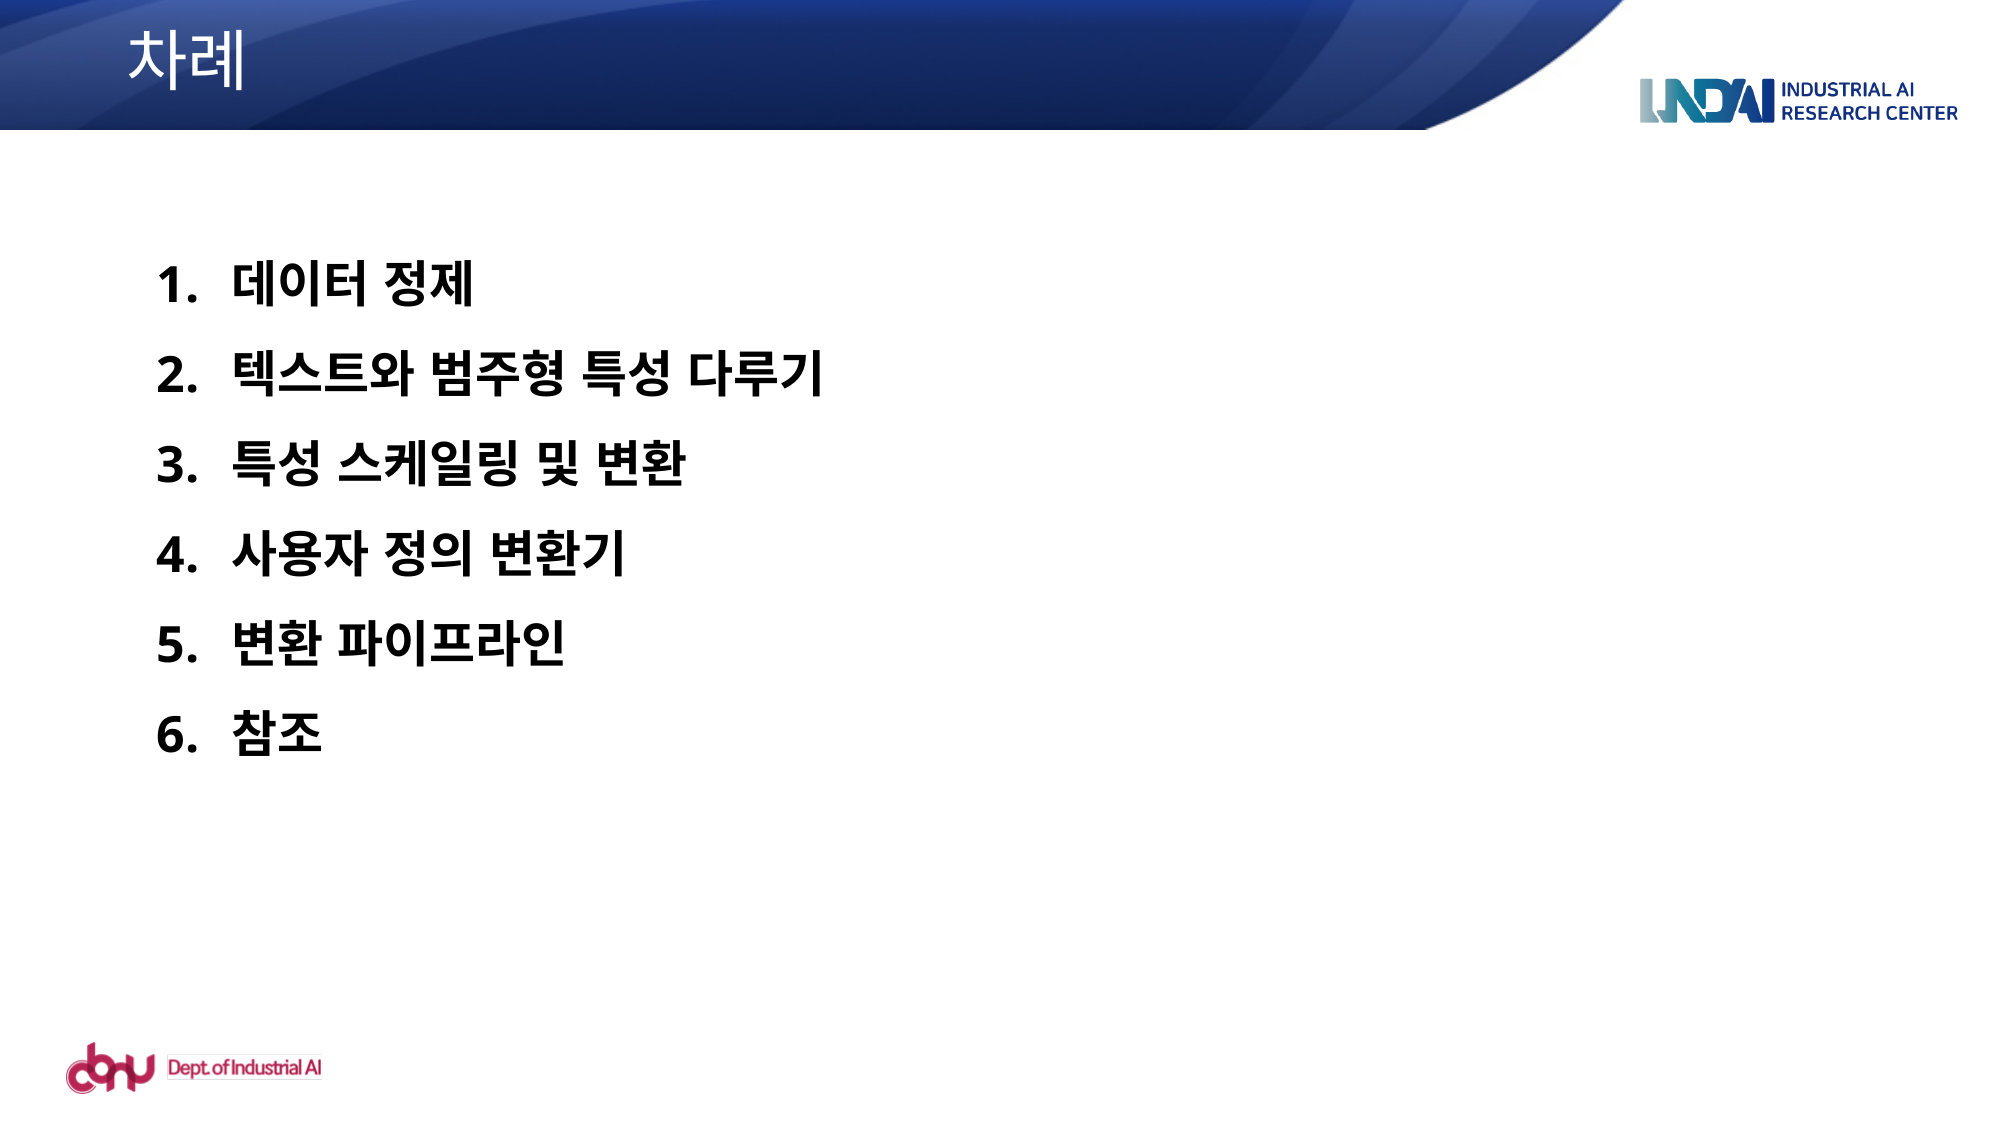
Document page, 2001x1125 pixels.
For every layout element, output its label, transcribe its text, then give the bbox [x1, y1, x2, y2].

text_box 차례 [111, 20, 932, 126]
text_box 데이터 정제 텍스트와 범주형 특성 다루기 특성 스케일링 및 변환 사용자 정의 변환기 변환 파이프라인 참조 [141, 260, 1153, 724]
picture [0, 0, 2000, 130]
picture [66, 1042, 333, 1094]
